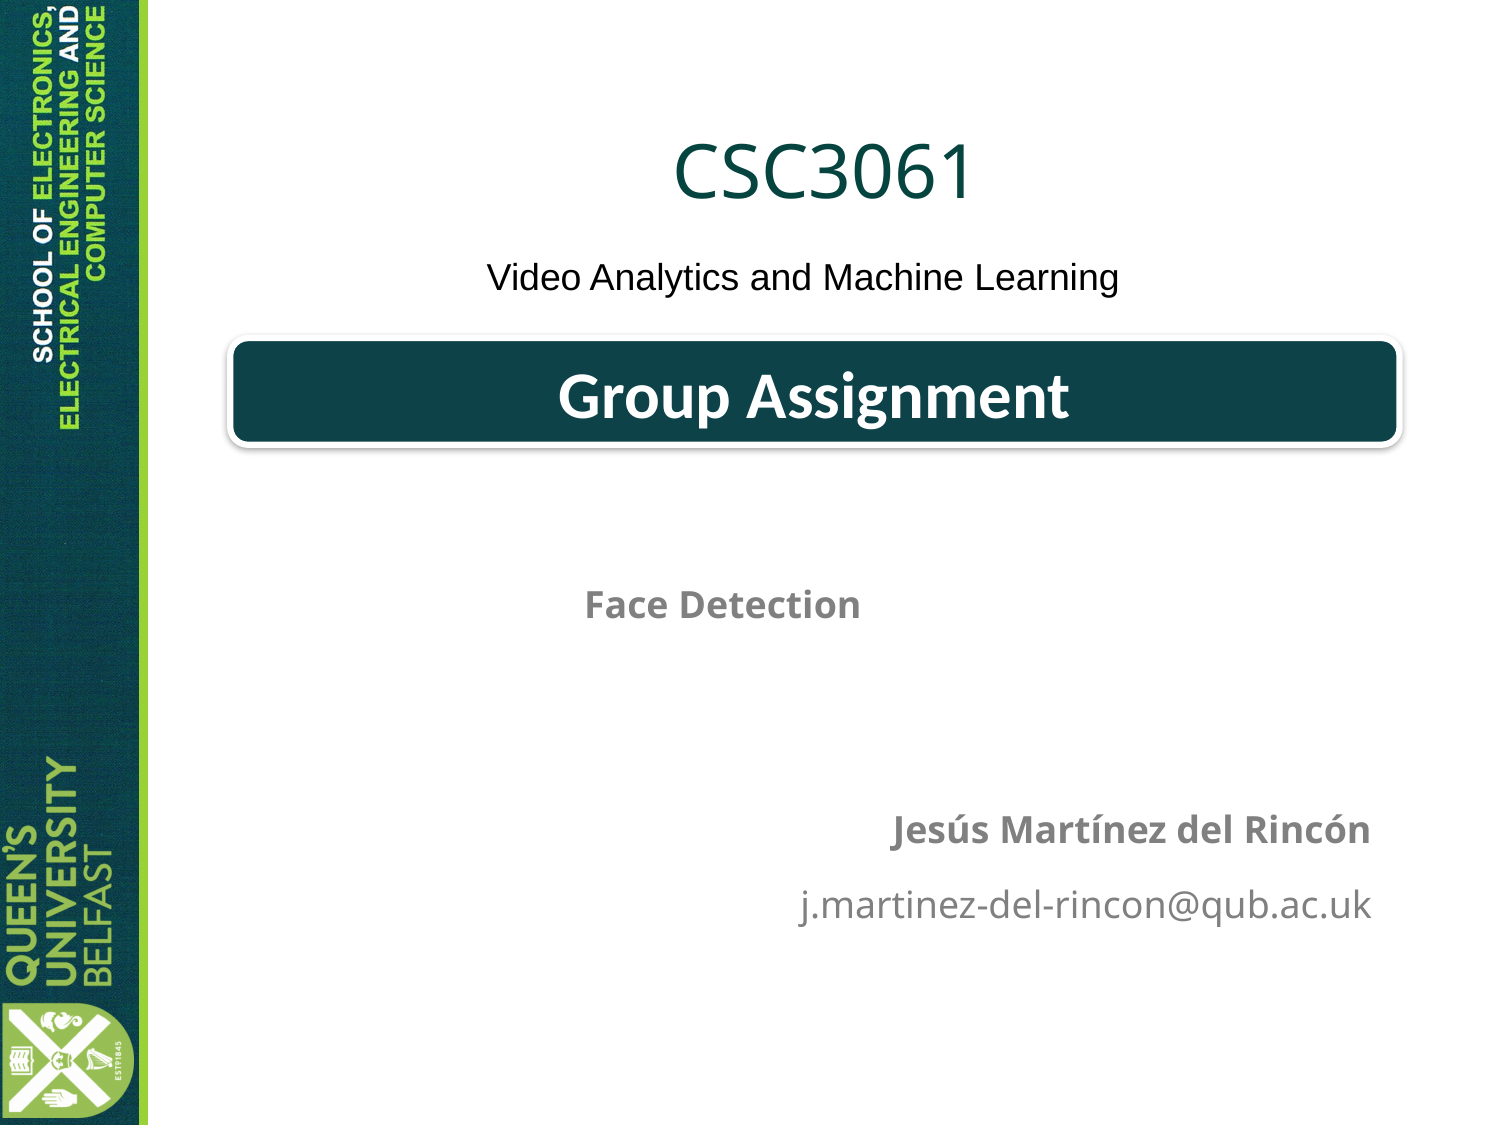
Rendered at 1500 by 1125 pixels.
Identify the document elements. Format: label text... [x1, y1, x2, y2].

picture [133, 234, 139, 243]
text_box Group Assignment [227, 334, 1403, 448]
picture [132, 97, 139, 106]
picture [0, 1023, 139, 1125]
picture [123, 104, 131, 110]
picture [134, 810, 139, 919]
title CSC3061 [242, 88, 1412, 339]
text_box Video Analytics and Machine Learning [242, 245, 1365, 306]
picture [0, 0, 139, 807]
picture [134, 920, 139, 1020]
subtitle Face Detection Jesús Martínez del Rincón j.martinez-del-rincon@qub.ac.uk [230, 550, 1388, 976]
